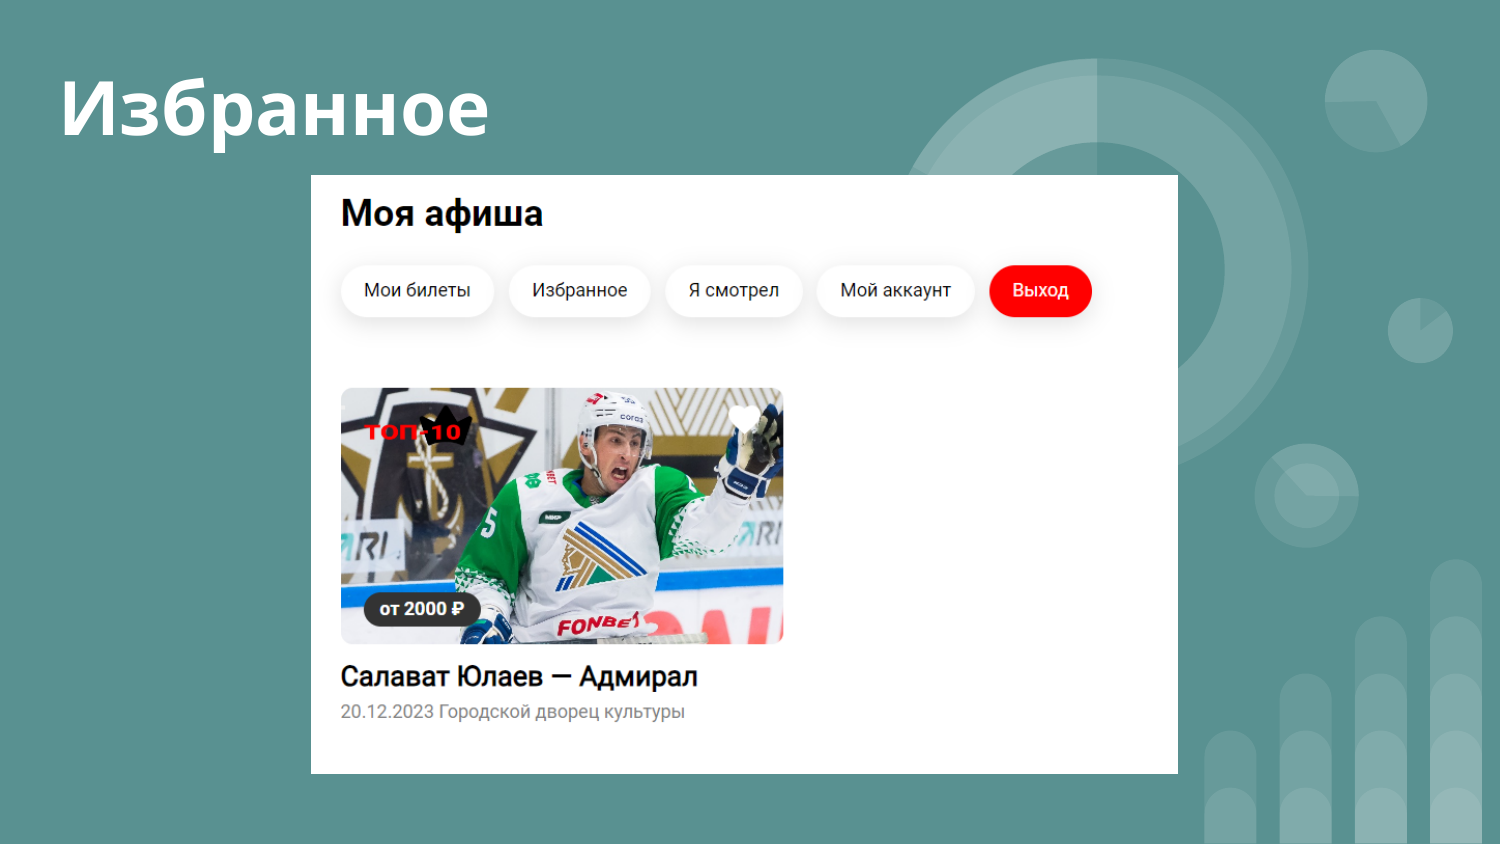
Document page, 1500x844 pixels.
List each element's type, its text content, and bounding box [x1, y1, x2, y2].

picture [311, 175, 1179, 774]
title Избранное [43, 0, 801, 213]
